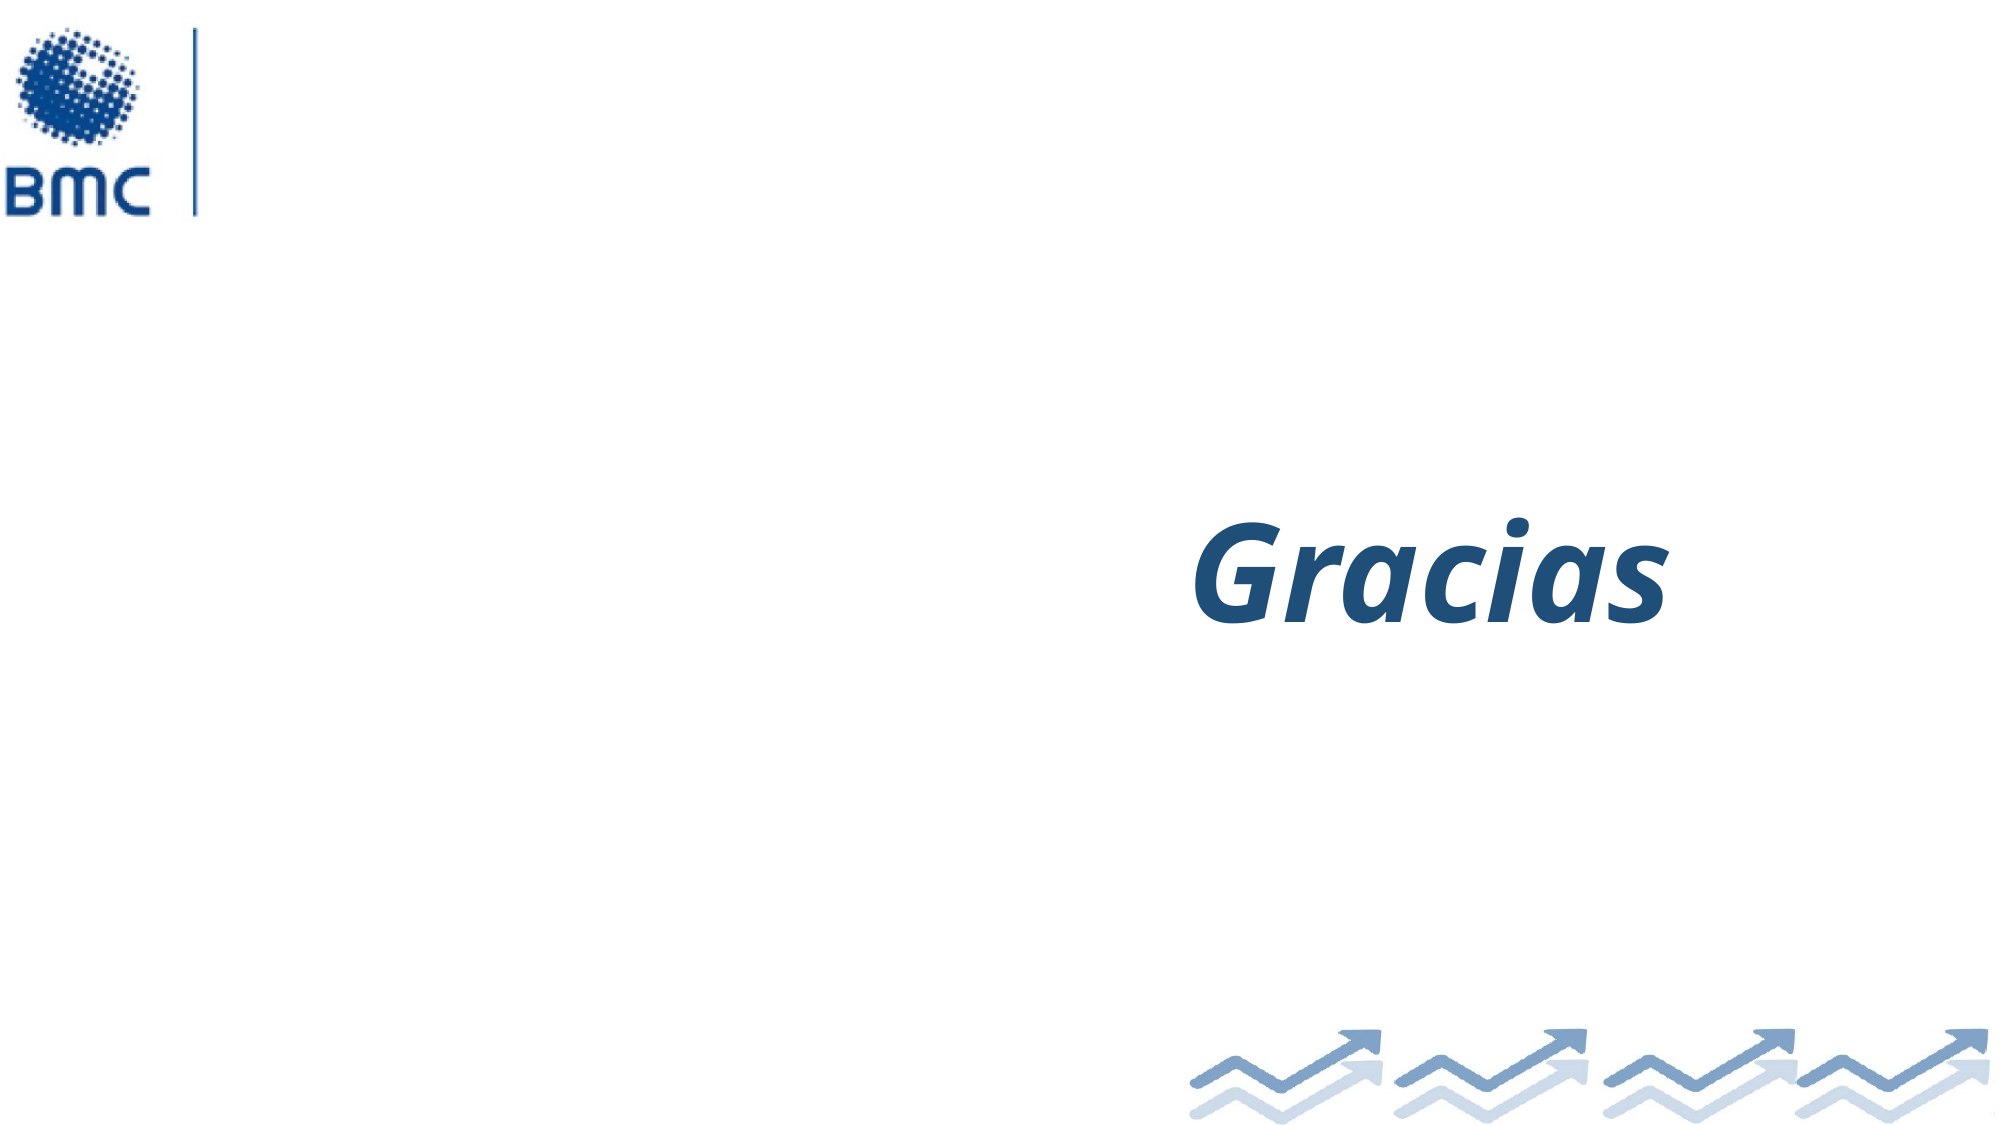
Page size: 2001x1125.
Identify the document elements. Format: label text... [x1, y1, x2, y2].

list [1, 0, 209, 252]
picture [1189, 1005, 1995, 1125]
text_box Gracias [419, 447, 1725, 665]
